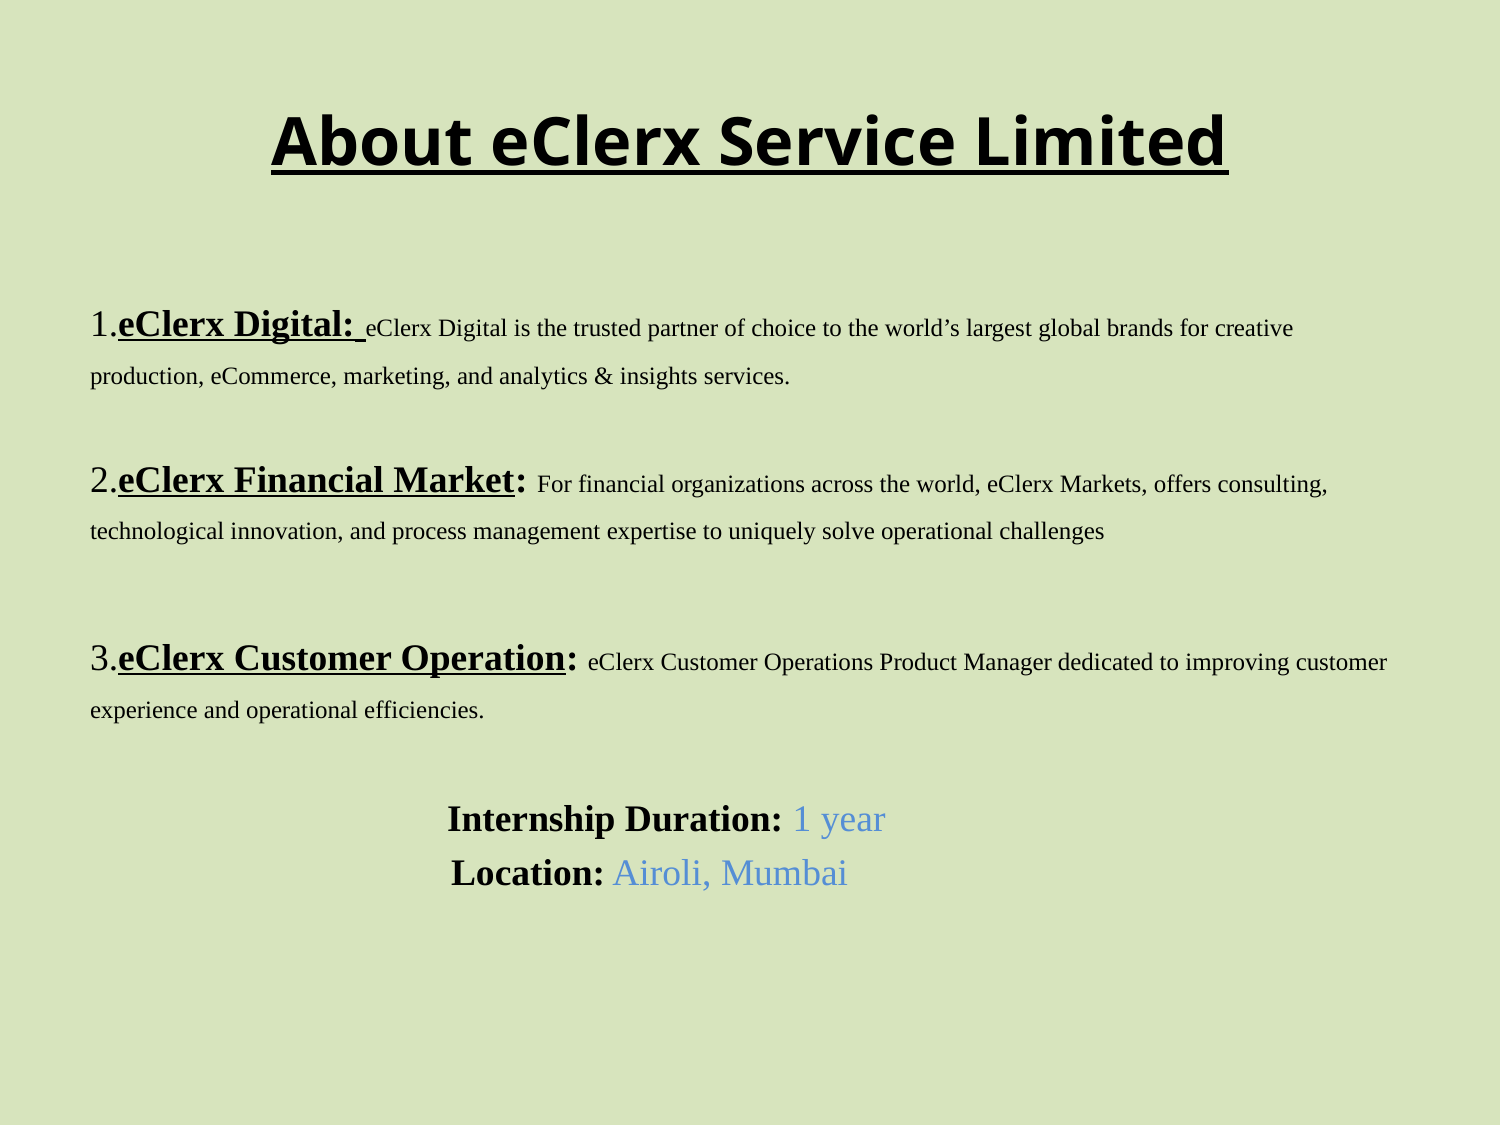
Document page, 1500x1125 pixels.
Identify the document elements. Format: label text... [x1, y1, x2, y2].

title About eClerx Service Limited [75, 45, 1425, 233]
list 1.eClerx Digital: eClerx Digital is the trusted partner of choice to the world’s largest global brands for creative production, eCommerce, marketing, and analytics & insights services. 2.eClerx Financial Market: For financial organizations across the world, eClerx Markets, offers consulting, technological innovation, and process management expertise to uniquely solve operational challenges 3.eClerx Customer Operation: eClerx Customer Operations Product Manager dedicated to improving customer experience and operational efficiencies. Internship Duration: 1 year Location: Airoli, Mumbai [75, 262, 1425, 1005]
